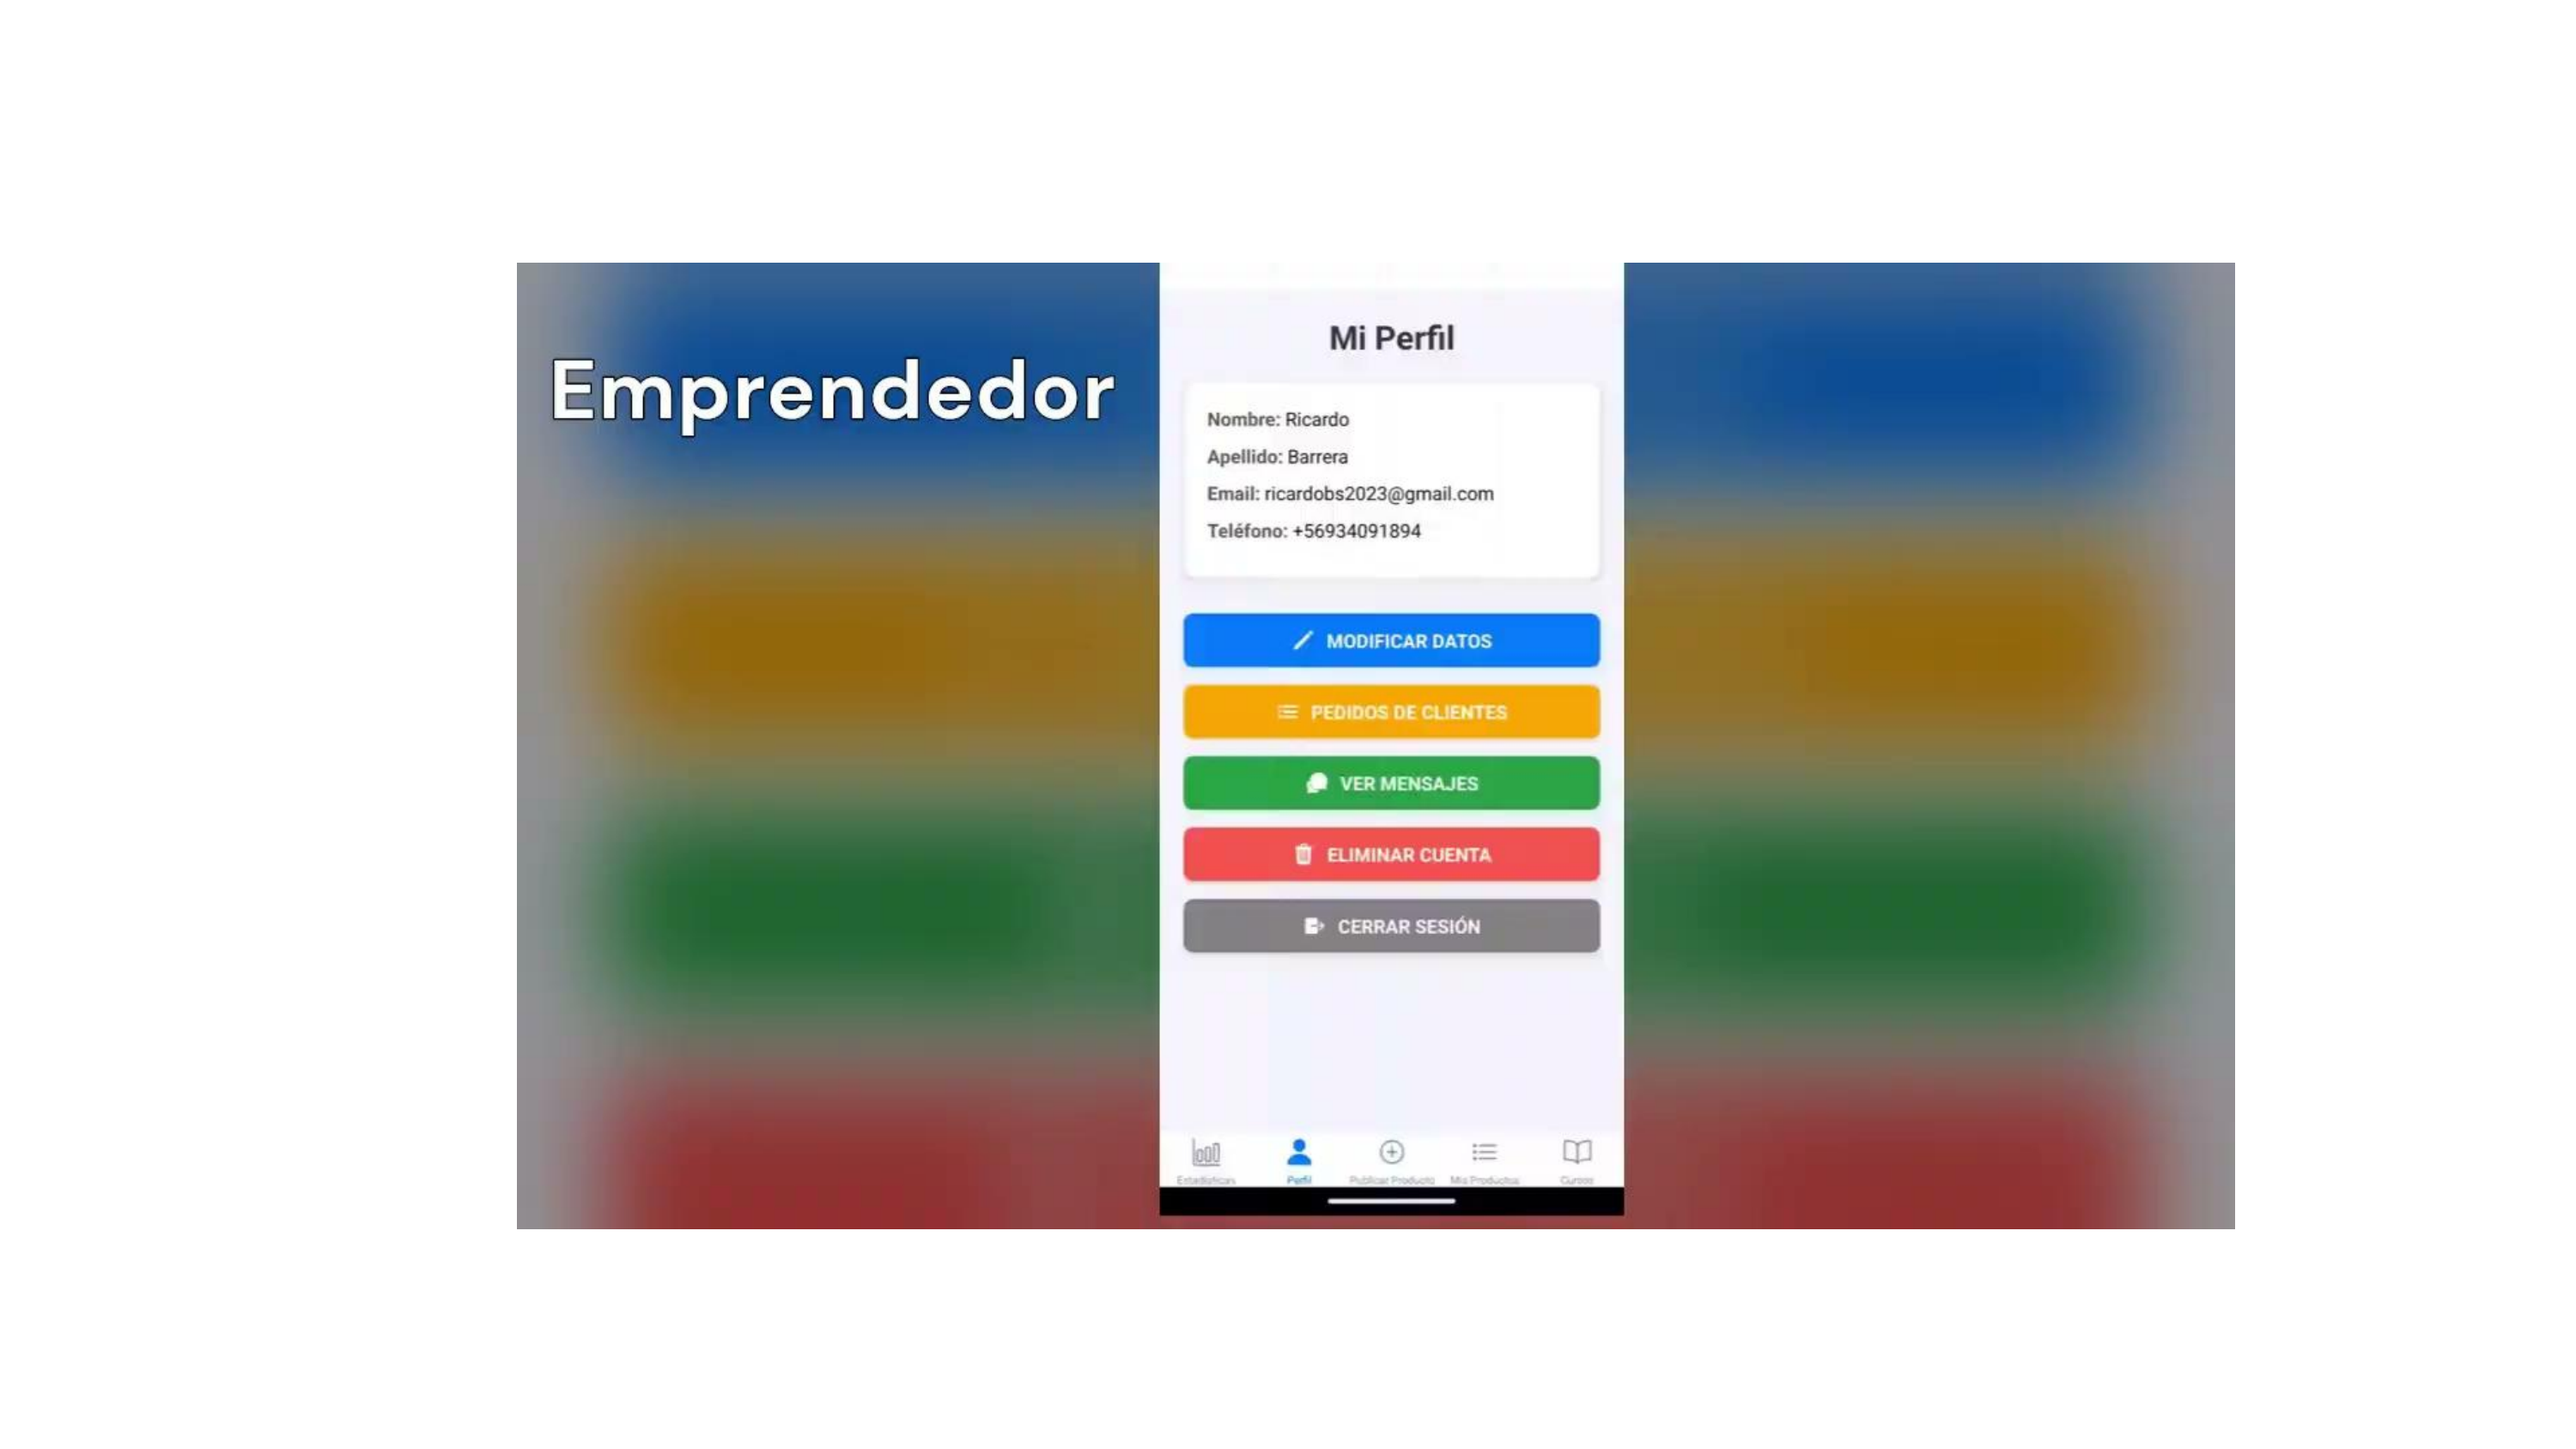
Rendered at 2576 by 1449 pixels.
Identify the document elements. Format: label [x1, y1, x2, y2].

picture [517, 262, 2236, 1229]
